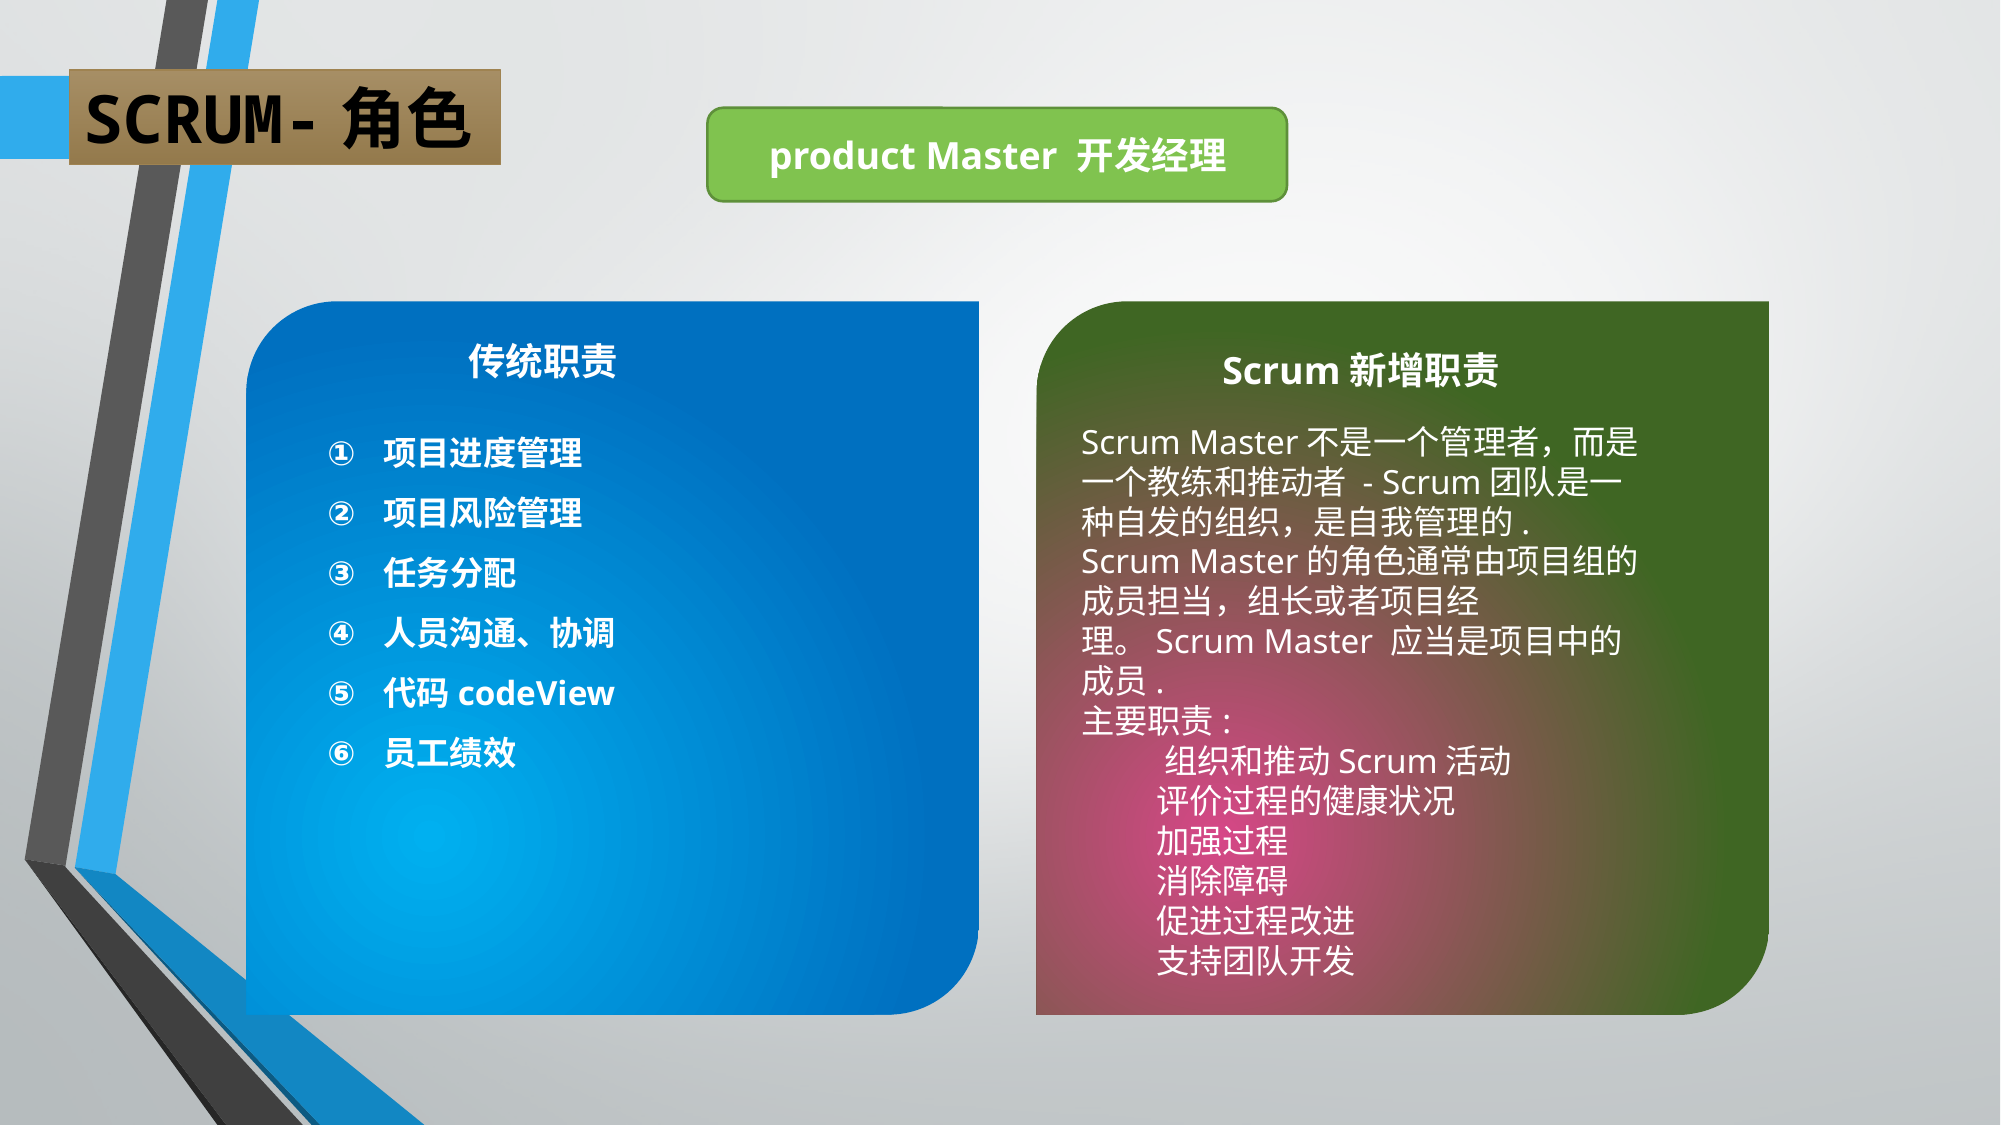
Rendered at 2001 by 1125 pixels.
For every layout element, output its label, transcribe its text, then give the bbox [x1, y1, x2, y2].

text_box [245, 300, 980, 1016]
text_box 项目进度管理 项目风险管理 任务分配 人员沟通、协调 代码codeView 员工绩效 [312, 405, 913, 820]
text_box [0, 69, 501, 166]
text_box [1036, 300, 1771, 1016]
text_box 传统职责 [453, 330, 772, 391]
text_box Scrum新增职责 [1207, 339, 1526, 399]
text_box product Master 开发经理 [706, 106, 1289, 203]
text_box Scrum Master不是一个管理者，而是一个教练和推动者 - Scrum团队是一种自发的组织，是自我管理的. Scrum Master的角色通常由项目组的成员担当，组长或者项目经理。Scrum Master 应当是项目中的成员. 主要职责: 组织和推动Scrum活动 评价过程的健康状况 加强过程 消除障碍 促进过程改进 支持团队开发 [1066, 413, 1667, 1125]
